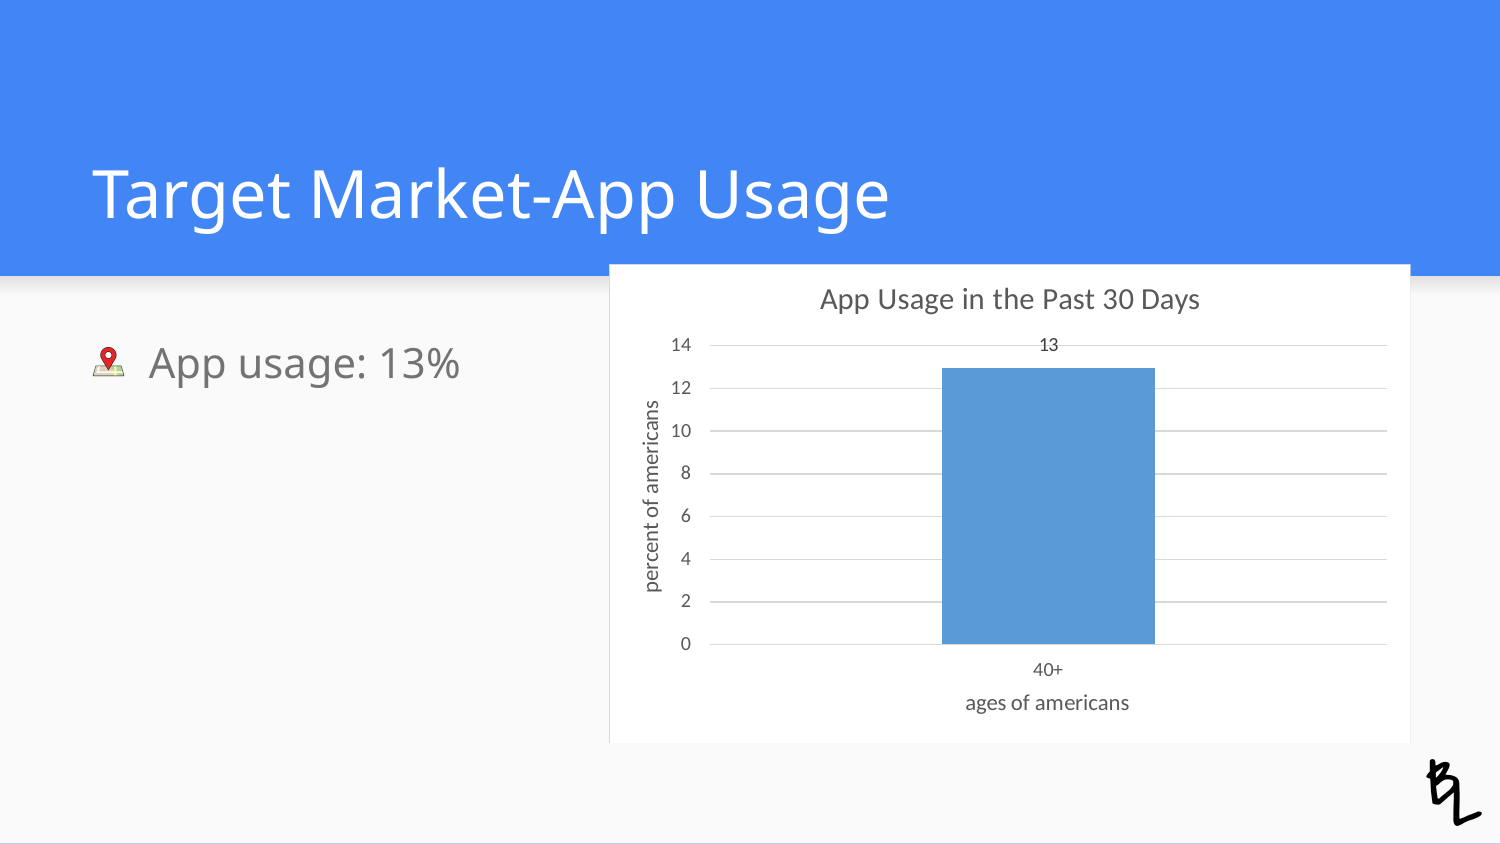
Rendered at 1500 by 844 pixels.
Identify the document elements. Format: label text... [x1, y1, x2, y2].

title Target Market-App Usage [77, 121, 1427, 248]
picture [608, 263, 1411, 743]
picture [1425, 759, 1483, 826]
picture [92, 347, 122, 377]
list App usage: 13% [77, 314, 734, 760]
